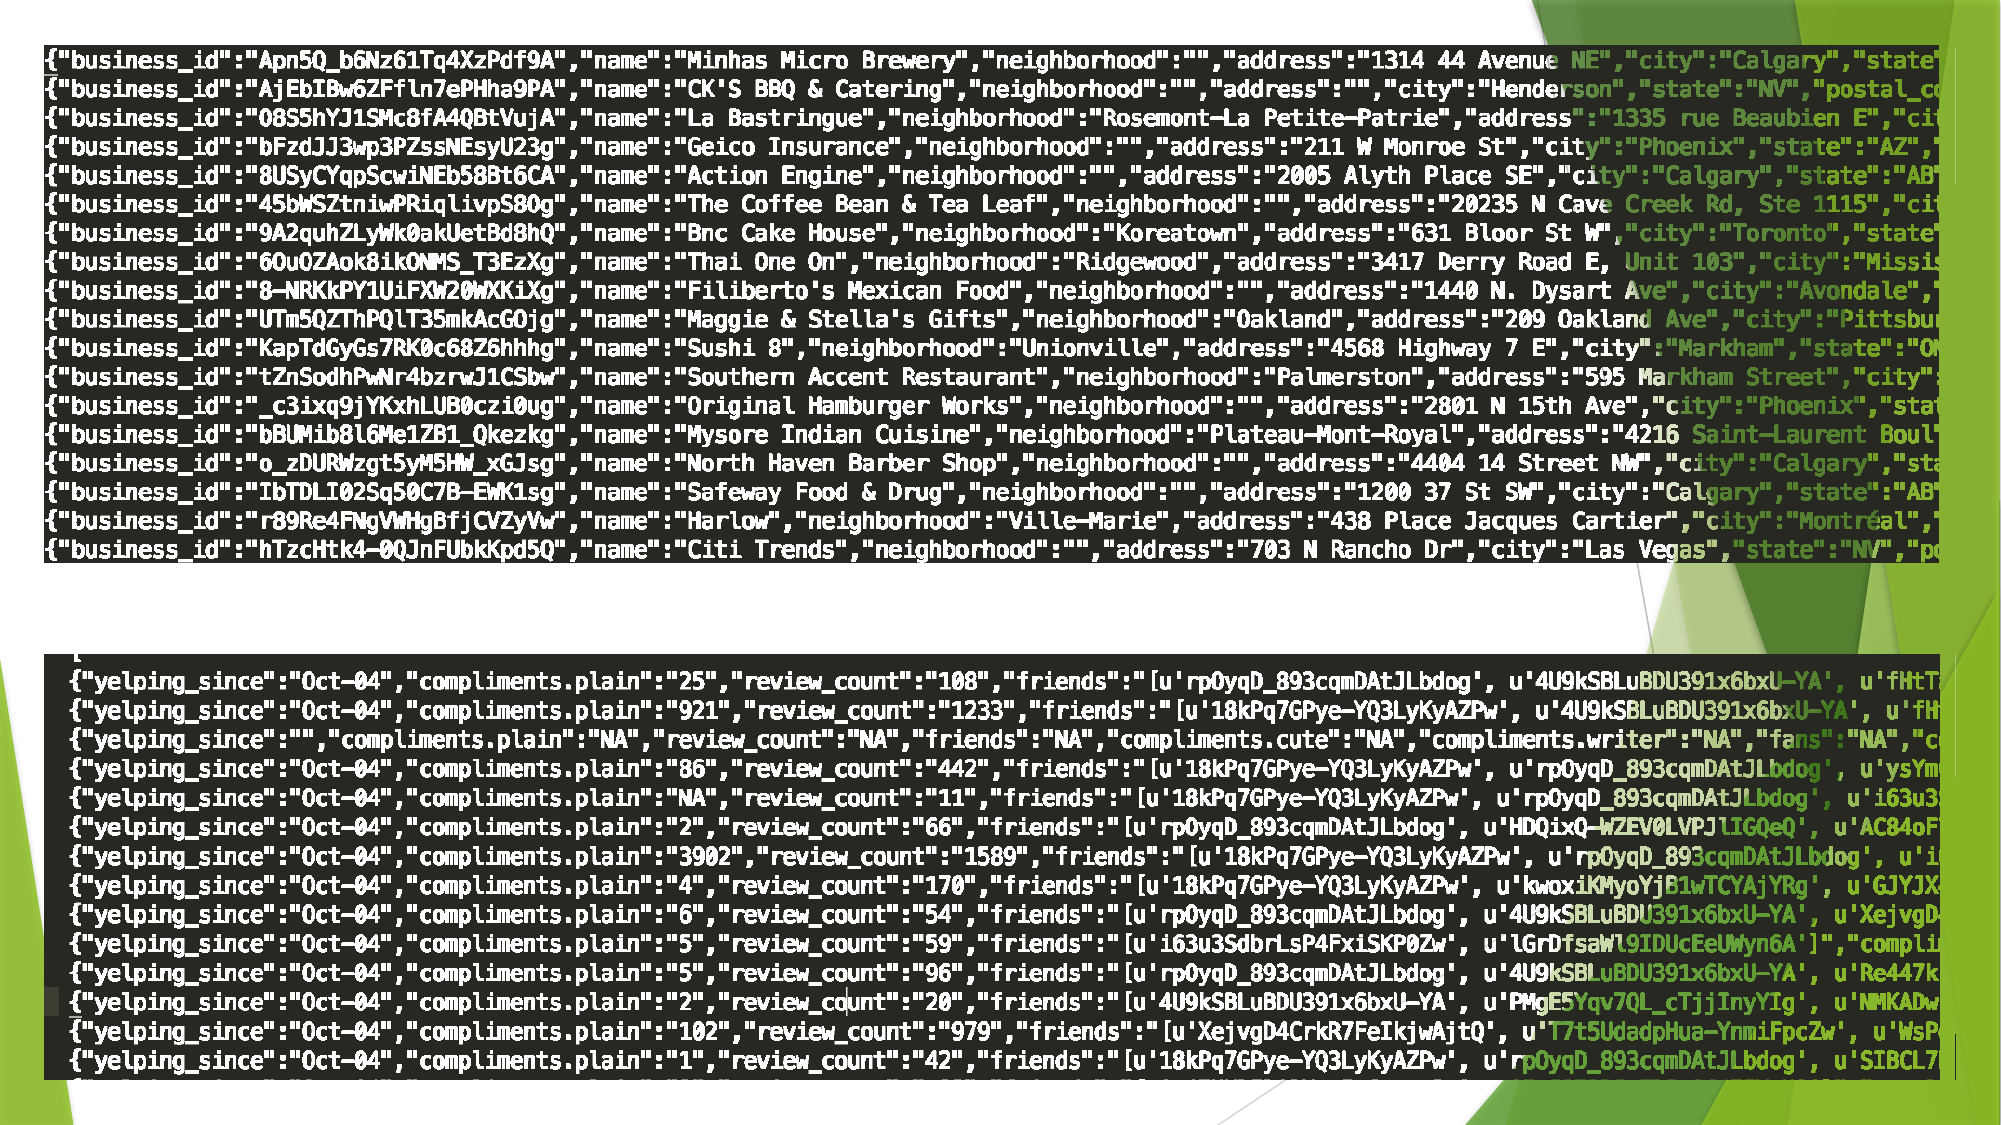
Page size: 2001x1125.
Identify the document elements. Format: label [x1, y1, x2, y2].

picture [43, 45, 1957, 563]
picture [43, 653, 1957, 1080]
